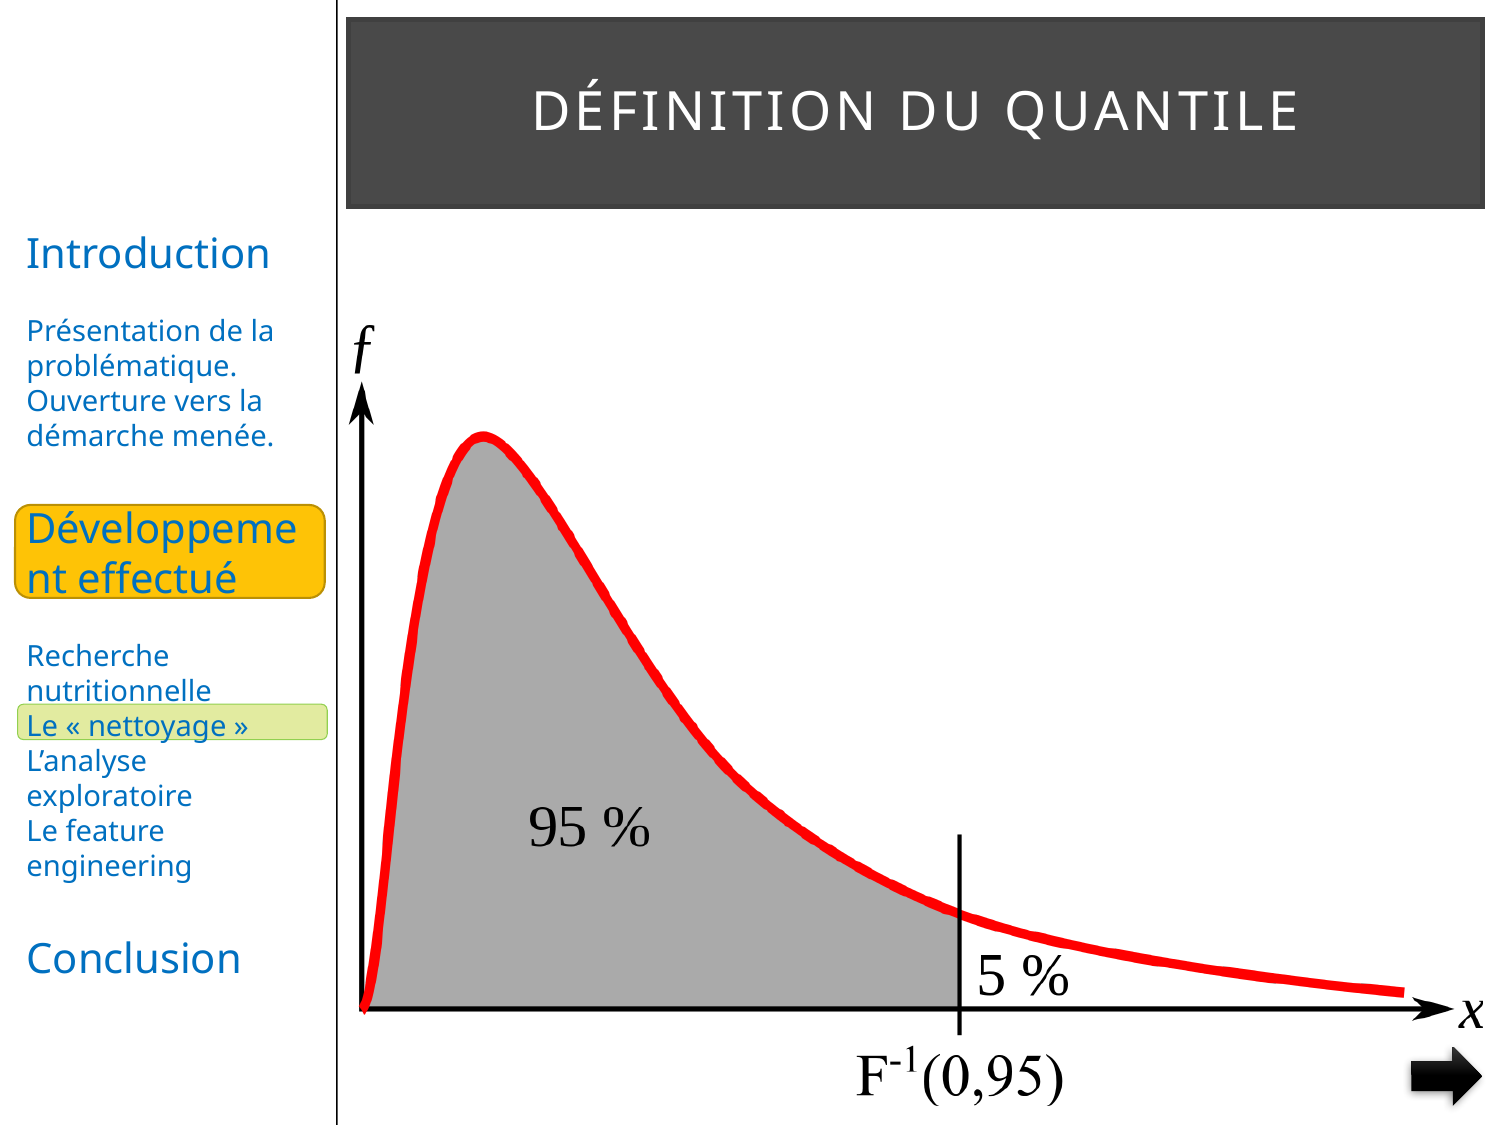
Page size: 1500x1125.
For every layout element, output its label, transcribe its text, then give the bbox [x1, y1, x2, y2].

picture [348, 321, 1483, 1106]
title Définition du quantile [346, 17, 1485, 209]
